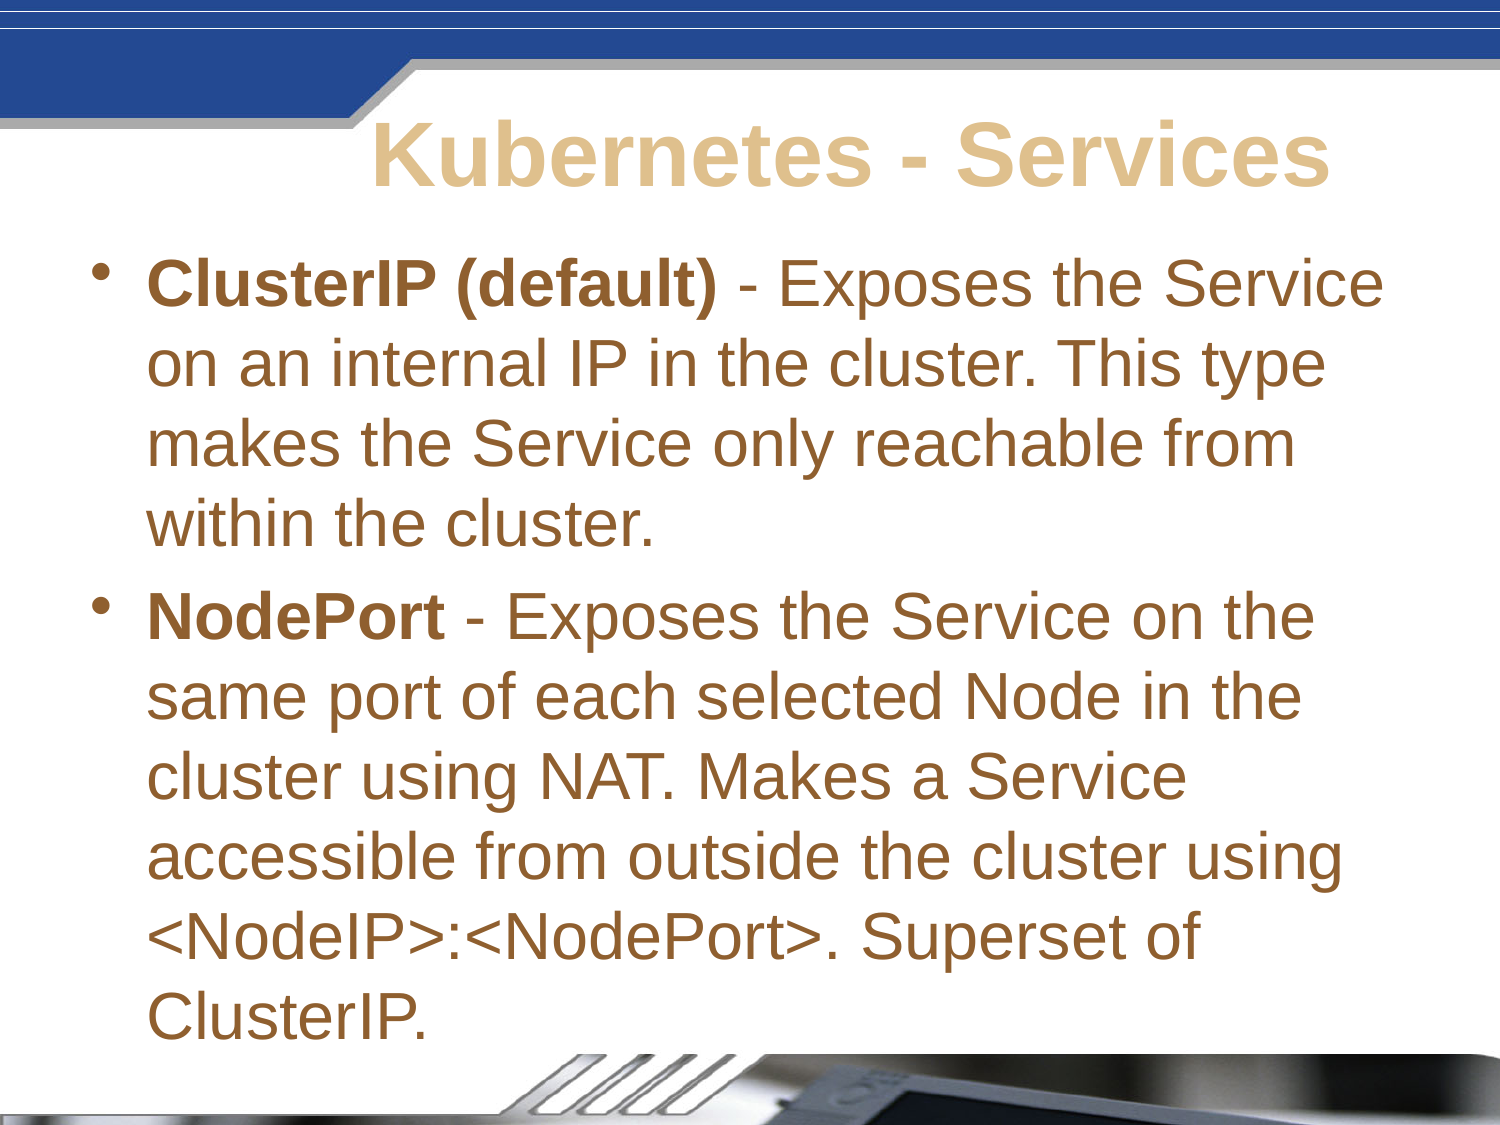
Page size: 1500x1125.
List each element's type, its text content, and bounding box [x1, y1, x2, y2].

picture [0, 0, 1500, 1125]
title Kubernetes - Services [74, 66, 1426, 232]
list ClusterIP (default) - Exposes the Service on an internal IP in the cluster. This type makes the Service only reachable from within the cluster. NodePort - Exposes the Service on the same port of each selected Node in the cluster using NAT. Makes a Service accessible from outside the cluster using <NodeIP>:<NodePort>. Superset of ClusterIP. [74, 232, 1460, 1029]
